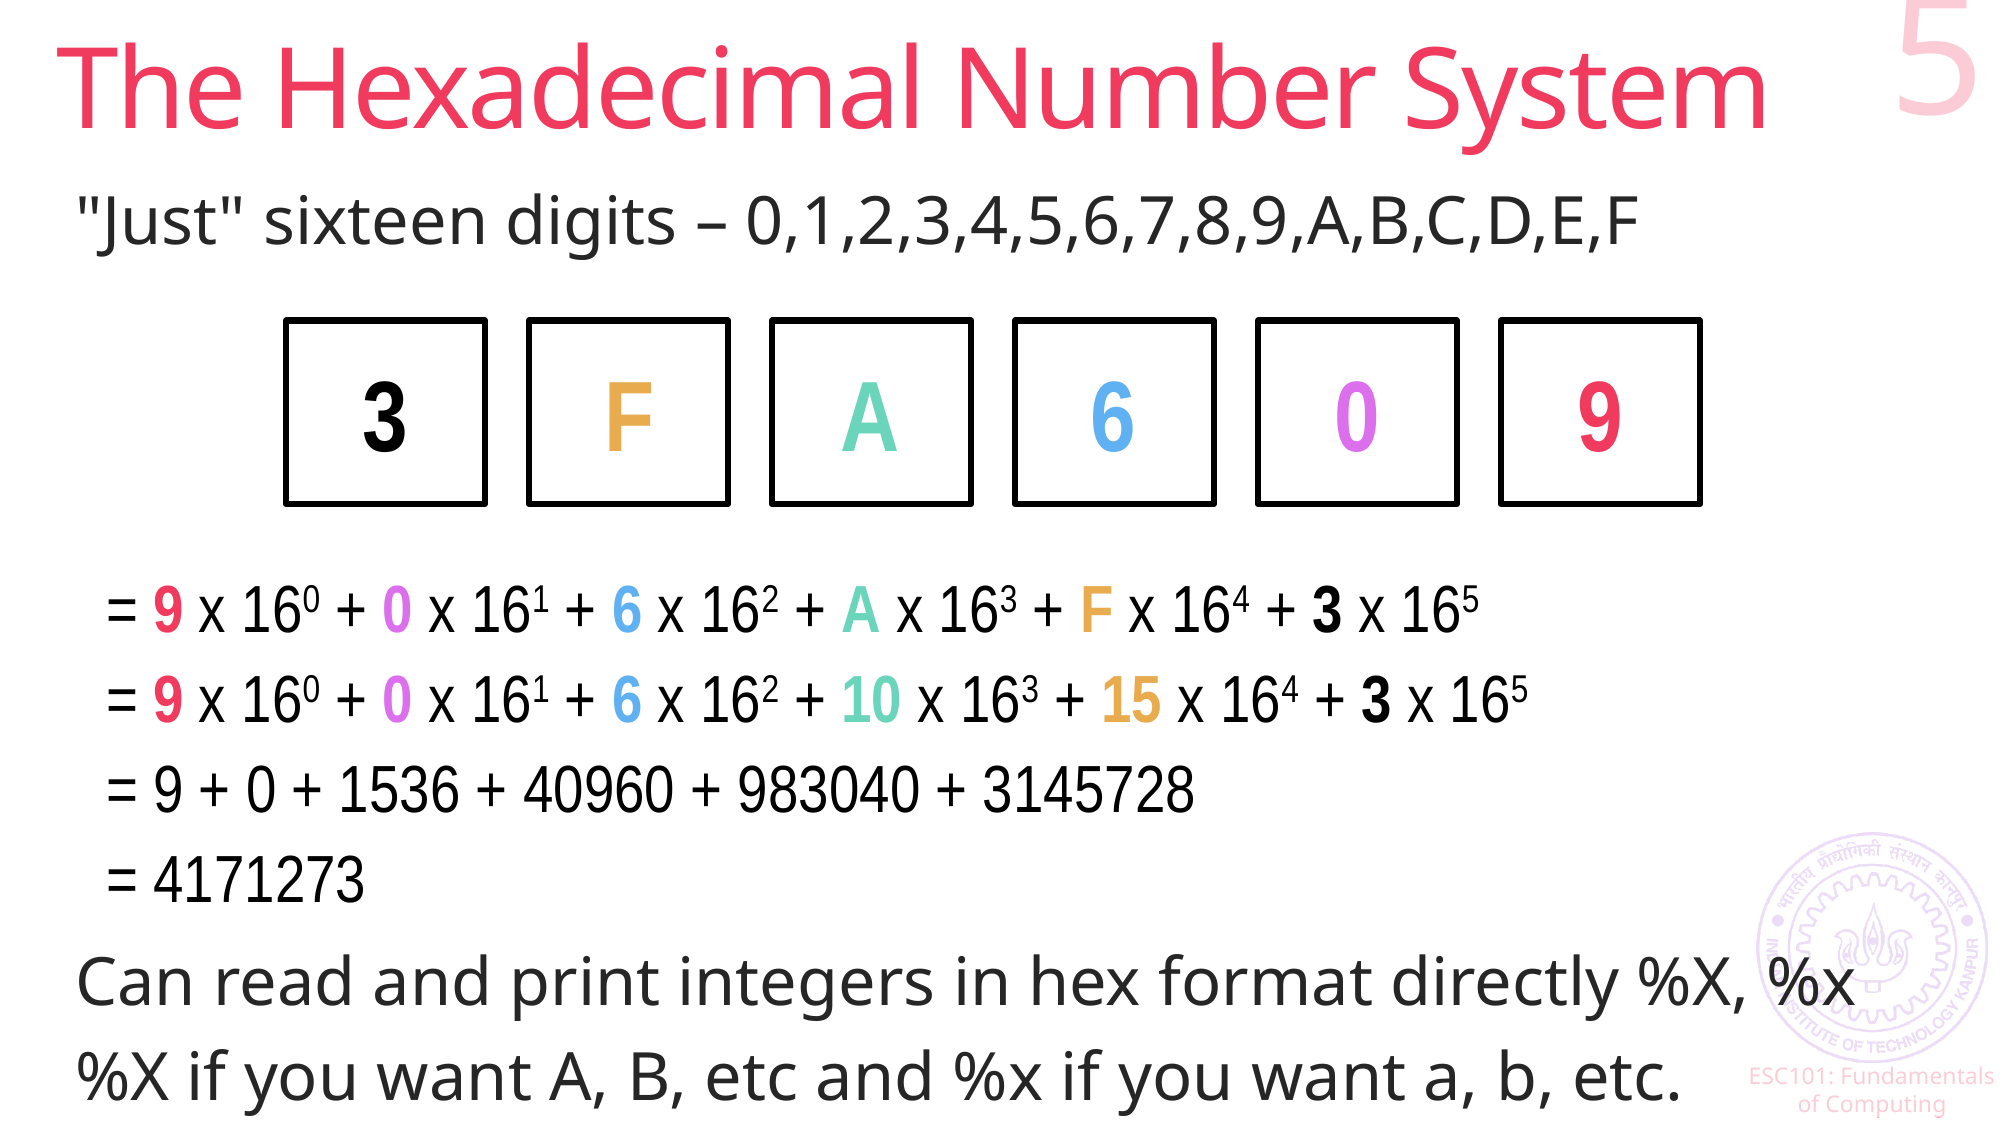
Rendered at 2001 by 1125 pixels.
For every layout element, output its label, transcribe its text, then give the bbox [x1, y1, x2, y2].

text_box = 4171273 [91, 828, 1600, 924]
text_box = 9 + 0 + 1536 + 40960 + 983040 + 3145728 [91, 744, 1600, 828]
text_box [285, 320, 1701, 505]
text_box = 9 x 160 + 0 x 161 + 6 x 162 + A x 163 + F x 164 + 3 x 165 [91, 558, 1600, 648]
list "Just" sixteen digits – 0,1,2,3,4,5,6,7,8,9,A,B,C,D,E,F Can read and print integers in hex format directly %X, %x %X if you want A, B, etc and %x if you want a, b, etc. [41, 182, 1945, 1125]
text_box = 9 x 160 + 0 x 161 + 6 x 162 + 10 x 163 + 15 x 164 + 3 x 165 [91, 648, 1600, 744]
slide_number 5 [1520, 6, 2000, 183]
title The Hexadecimal Number System [41, 5, 1945, 182]
